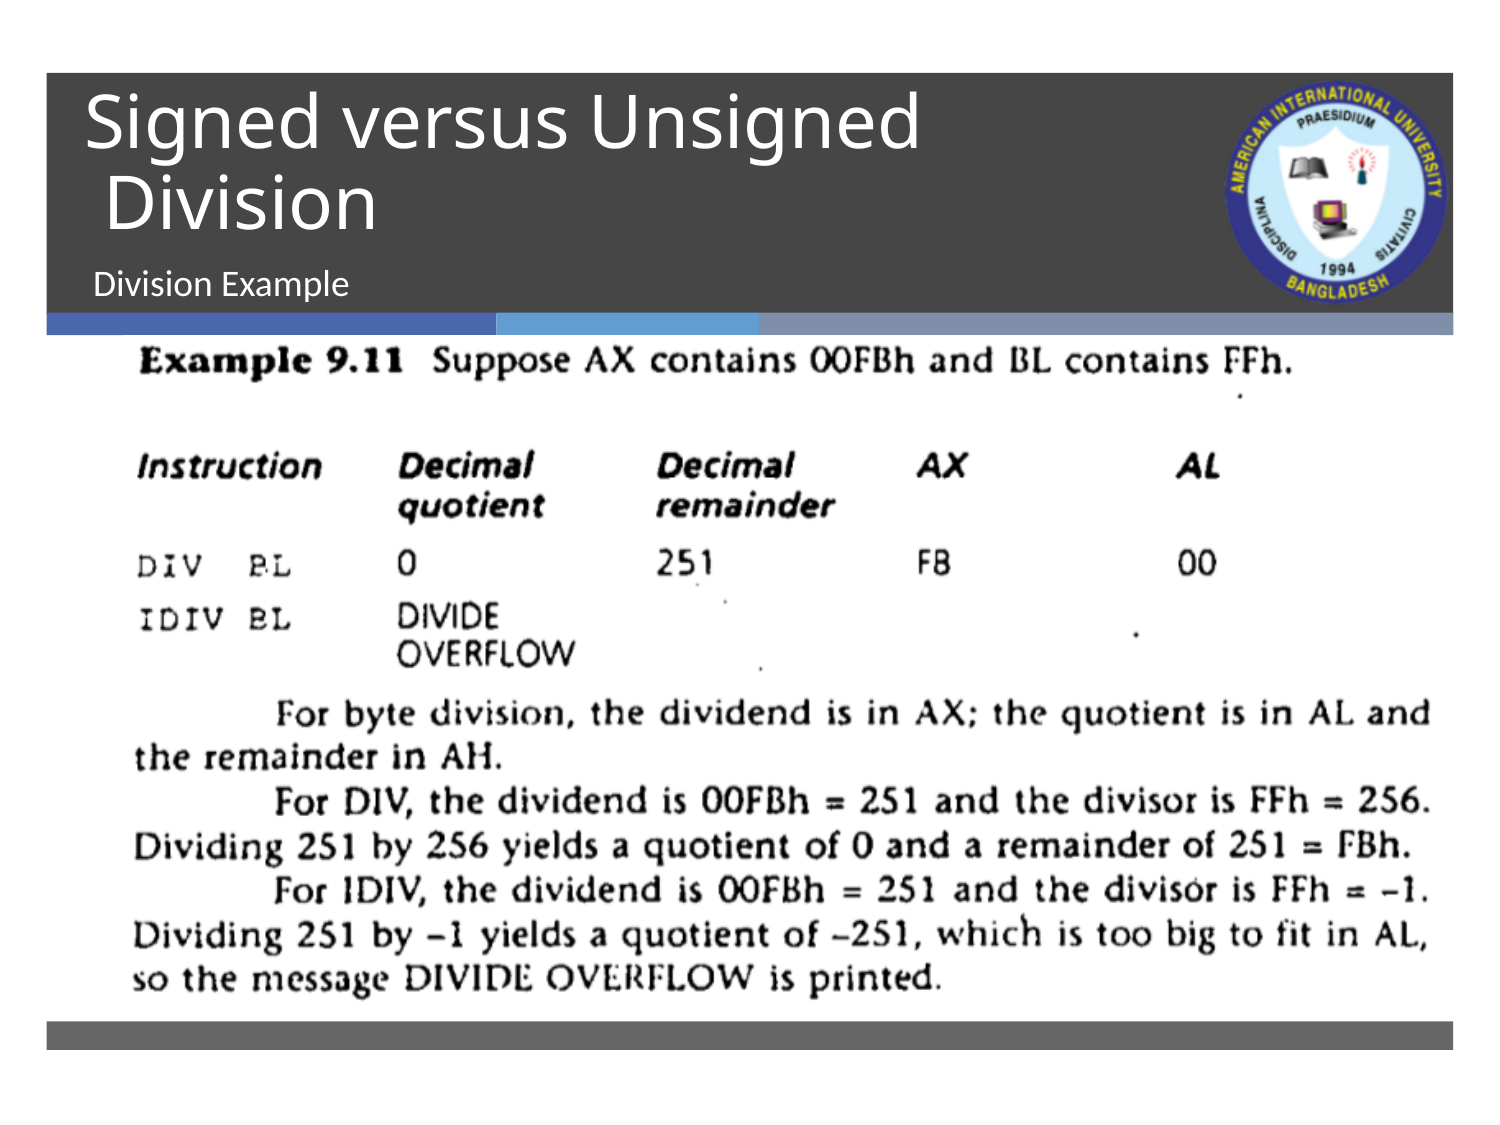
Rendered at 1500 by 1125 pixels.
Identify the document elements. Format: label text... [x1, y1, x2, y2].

picture [1351, 75, 1454, 310]
title Signed versus Unsigned Division [69, 73, 1351, 253]
subtitle Division Example [78, 251, 1351, 331]
picture [122, 334, 1440, 1014]
